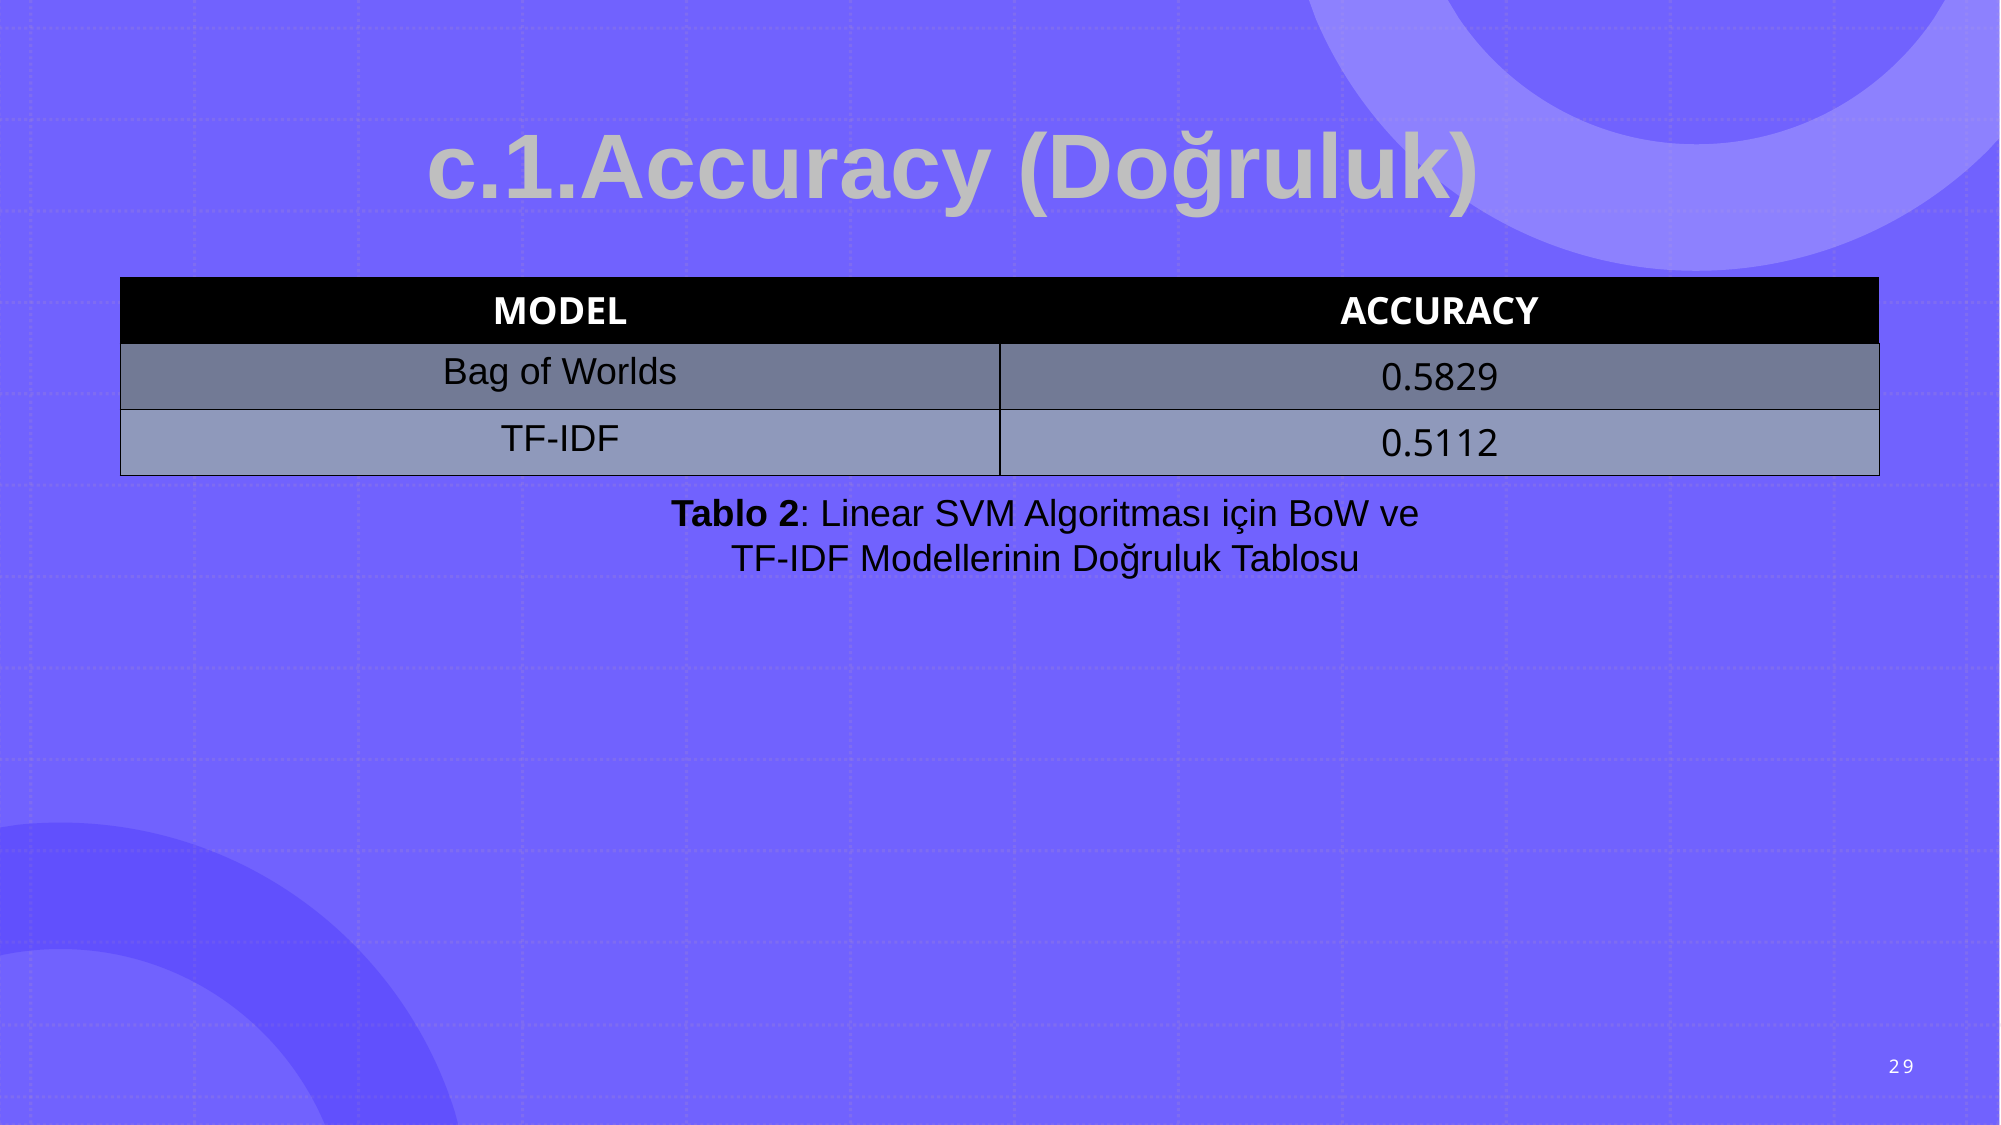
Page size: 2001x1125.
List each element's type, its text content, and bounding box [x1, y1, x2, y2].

title c.1.Accuracy (Doğruluk) [75, 59, 1834, 278]
slide_number 29 [1835, 1037, 1967, 1098]
text_box Tablo 2: Linear SVM Algoritması için BoW ve TF-IDF Modellerinin Doğruluk Tablosu [651, 481, 1439, 587]
table_header ACCURACY [1000, 277, 1879, 343]
table_cell 0.5112 [1001, 410, 1879, 475]
table_header MODEL [120, 277, 1000, 343]
table_cell Bag of Worlds [121, 344, 999, 409]
table_cell 0.5829 [1001, 344, 1879, 409]
table_cell TF-IDF [121, 410, 999, 475]
